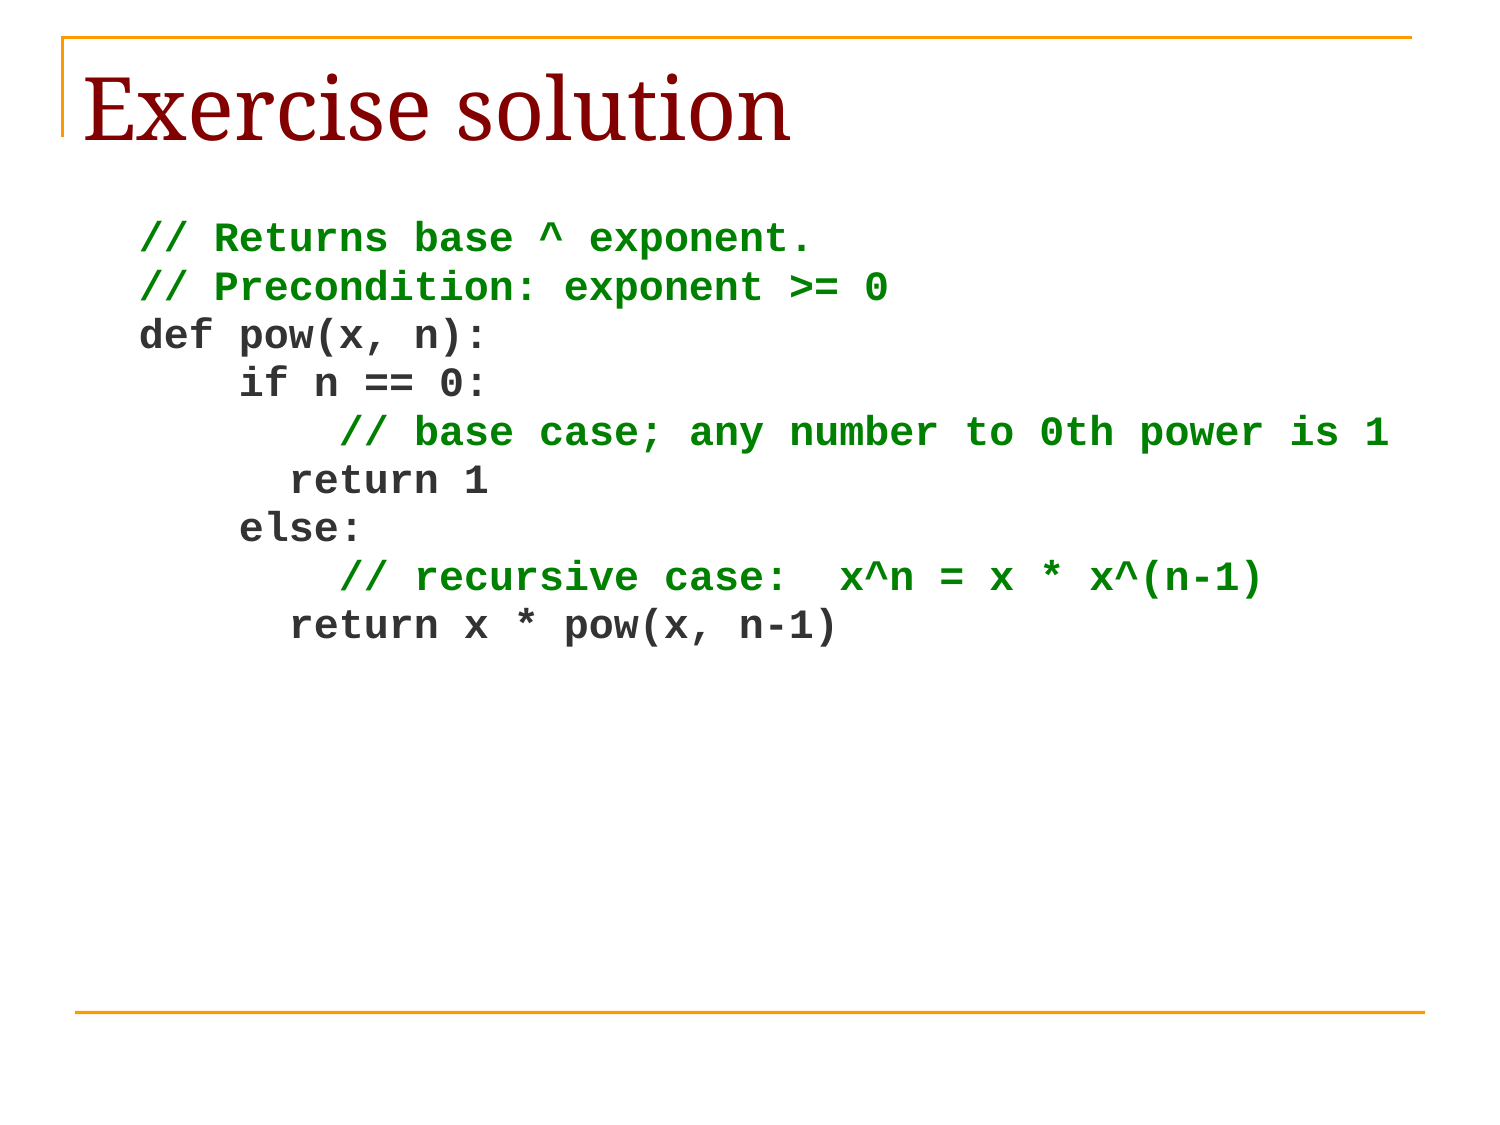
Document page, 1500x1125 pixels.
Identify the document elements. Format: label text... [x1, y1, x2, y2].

title Exercise solution [74, 45, 1426, 201]
list // Returns base ^ exponent. // Precondition: exponent >= 0 def pow(x, n): if n == 0: // base case; any number to 0th power is 1 return 1 else: // recursive case: x^n = x * x^(n-1) return x * pow(x, n-1) [74, 211, 1426, 994]
